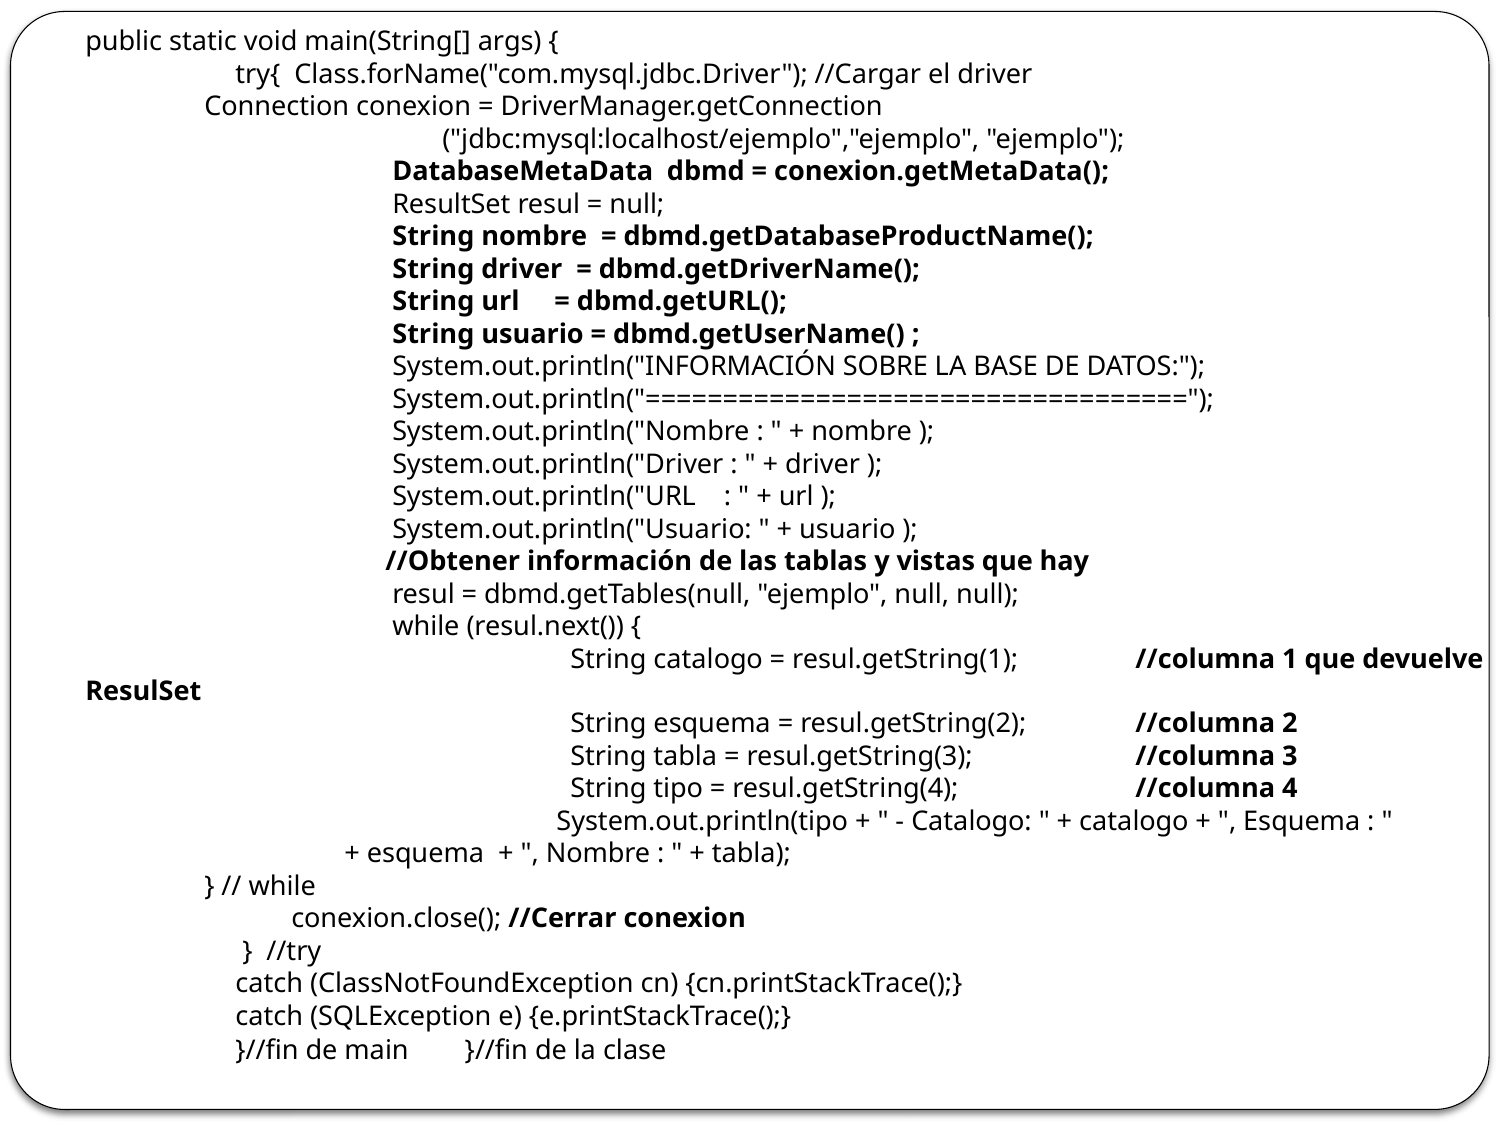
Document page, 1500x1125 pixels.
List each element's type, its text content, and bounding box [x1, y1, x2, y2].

list public static void main(String[] args) { try{ Class.forName("com.mysql.jdbc.Driver"); //Cargar el driver Connection conexion = DriverManager.getConnection ("jdbc:mysql:localhost/ejemplo","ejemplo", "ejemplo"); DatabaseMetaData dbmd = conexion.getMetaData(); ResultSet resul = null; String nombre = dbmd.getDatabaseProductName(); String driver = dbmd.getDriverName(); String url = dbmd.getURL(); String usuario = dbmd.getUserName() ; System.out.println("INFORMACIÓN SOBRE LA BASE DE DATOS:"); System.out.println("==================================="); System.out.println("Nombre : " + nombre ); System.out.println("Driver : " + driver ); System.out.println("URL : " + url ); System.out.println("Usuario: " + usuario ); //Obtener información de las tablas y vistas que hay resul = dbmd.getTables(null, "ejemplo", null, null); while (resul.next()) { String catalogo = resul.getString(1); //columna 1 que devuelve ResulSet String esquema = resul.getString(2); //columna 2 String tabla = resul.getString(3); //columna 3 String tipo = resul.getString(4); //columna 4 System.out.println(tipo + " - Catalogo: " + catalogo + ", Esquema : " + esquema + ", Nombre : " + tabla); } // while conexion.close(); //Cerrar conexion } //try catch (ClassNotFoundException cn) {cn.printStackTrace();} catch (SQLException e) {e.printStackTrace();} }//fin de main }//fin de la clase [70, 16, 1500, 1125]
